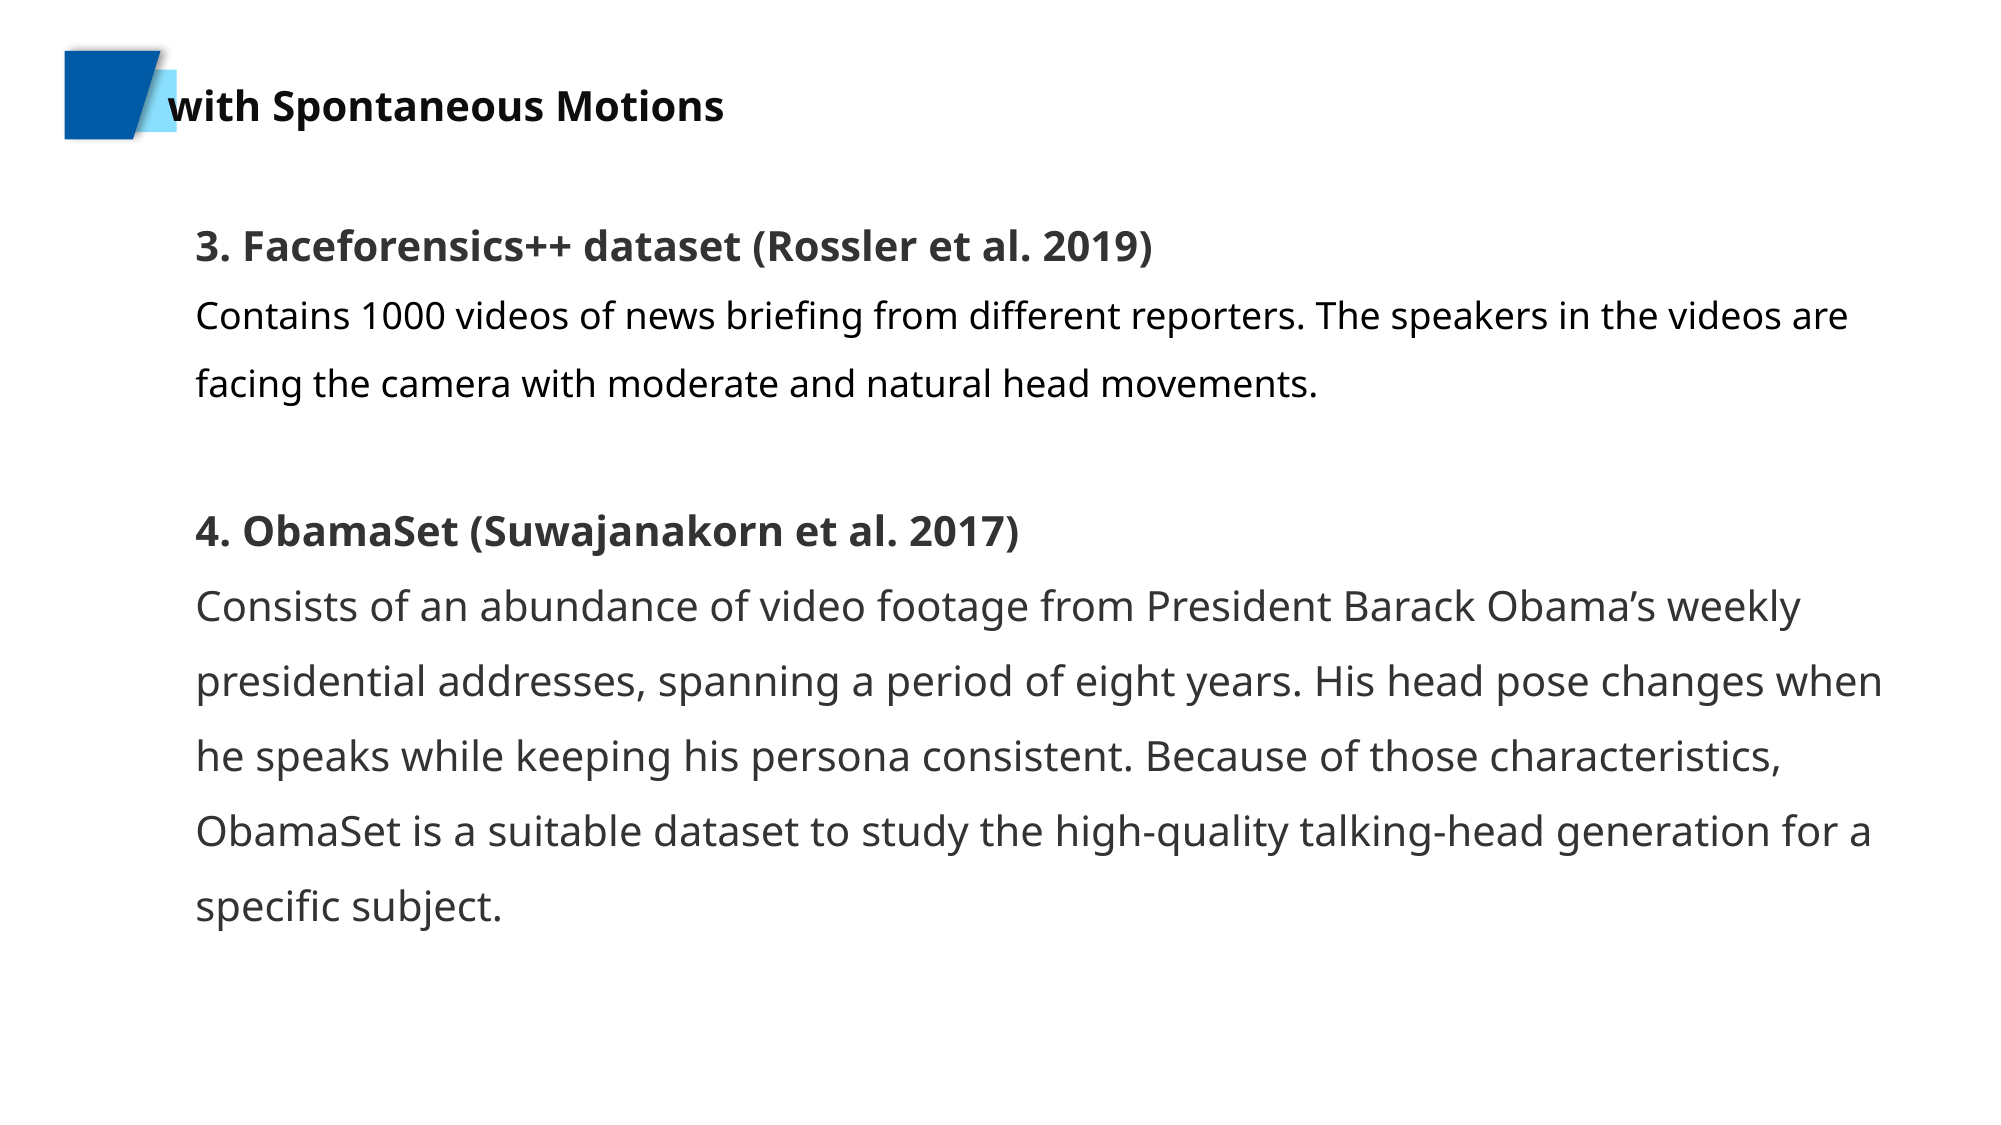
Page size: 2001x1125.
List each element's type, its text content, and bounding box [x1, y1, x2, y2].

text_box with Spontaneous Motions [152, 72, 740, 138]
text_box 3. Faceforensics++ dataset (Rossler et al. 2019) Contains 1000 videos of news briefing from different reporters. The speakers in the videos are facing the camera with moderate and natural head movements. 4. ObamaSet (Suwajanakorn et al. 2017) Consists of an abundance of video footage from President Barack Obama’s weekly presidential addresses, spanning a period of eight years. His head pose changes when he speaks while keeping his persona consistent. Because of those characteristics, ObamaSet is a suitable dataset to study the high-quality talking-head generation for a specific subject. [180, 187, 1922, 938]
